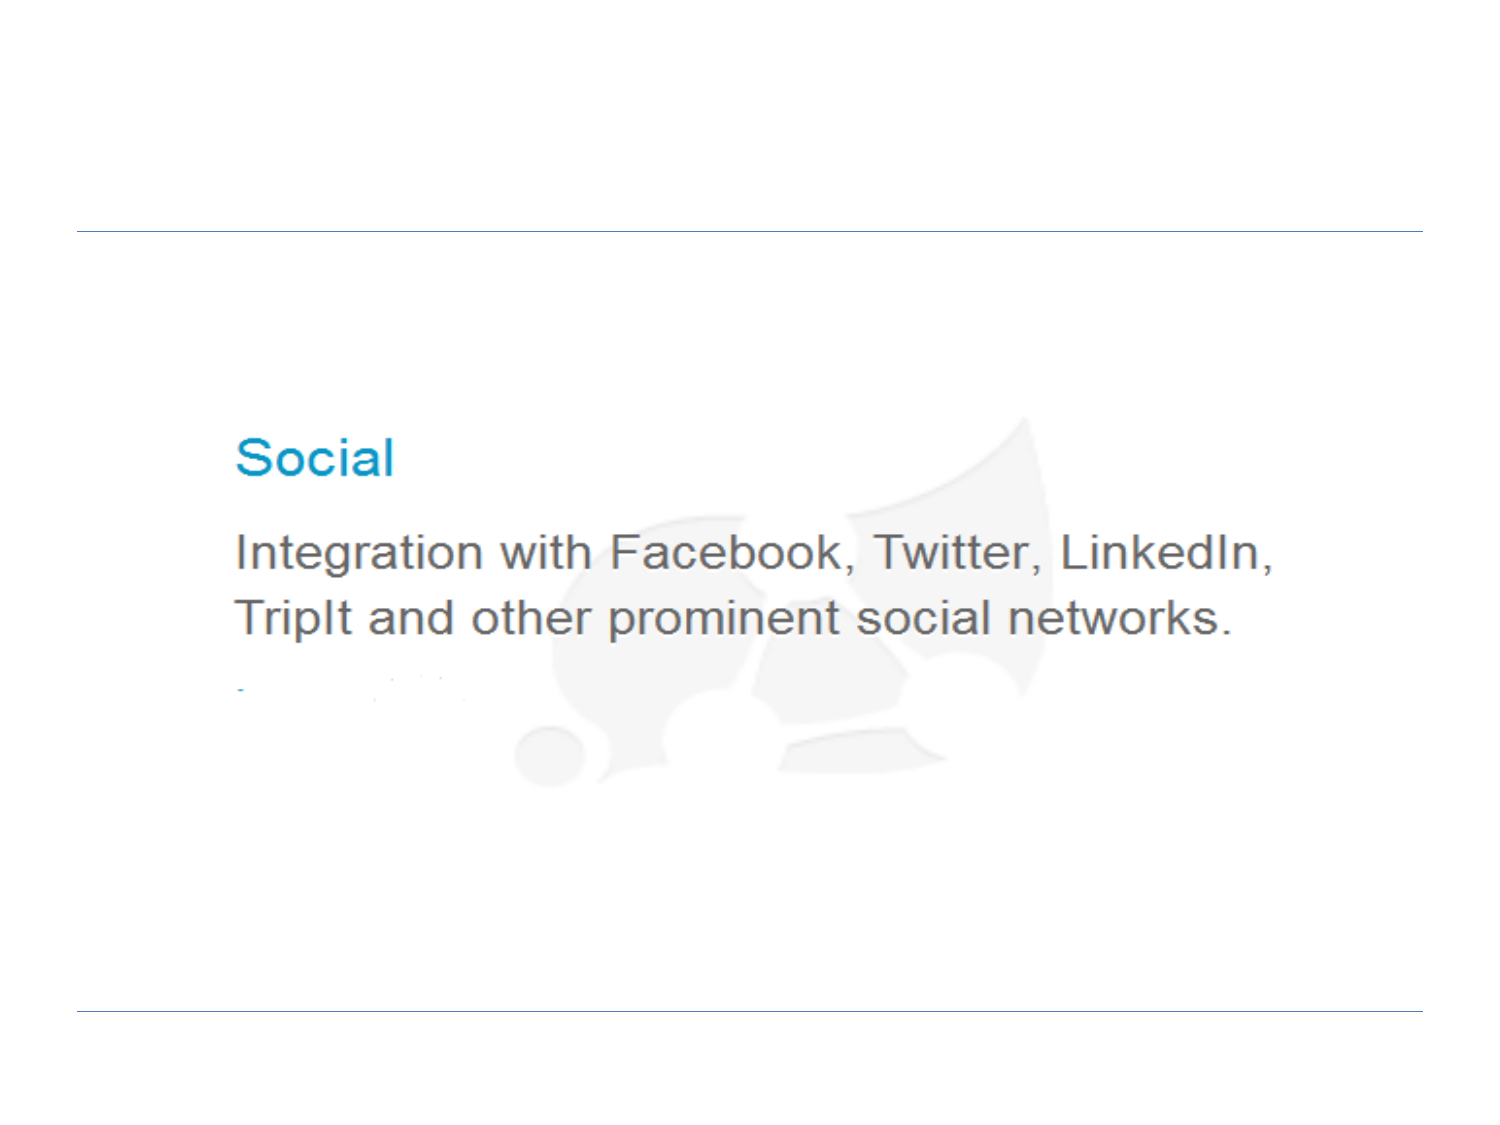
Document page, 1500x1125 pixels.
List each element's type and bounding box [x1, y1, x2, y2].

list [211, 349, 1365, 872]
